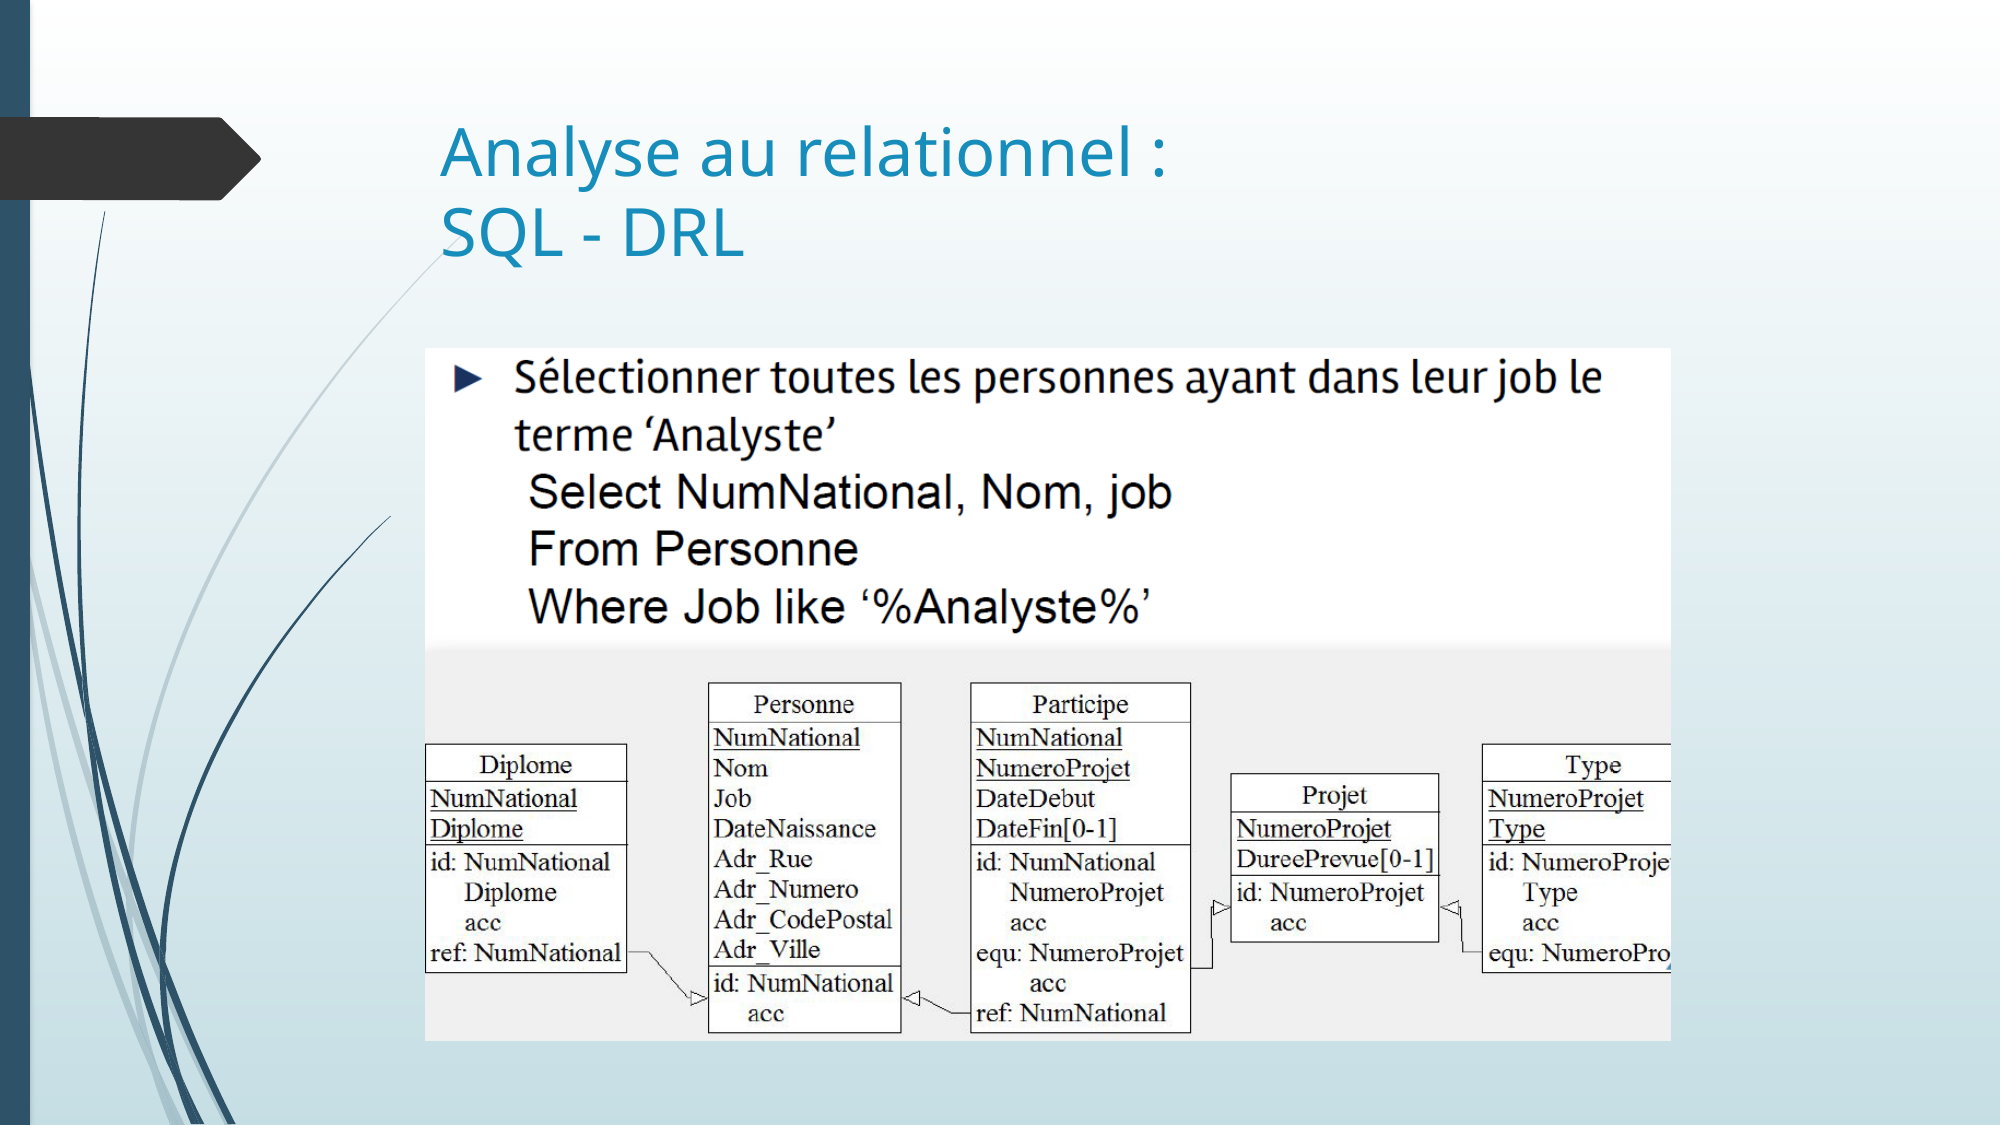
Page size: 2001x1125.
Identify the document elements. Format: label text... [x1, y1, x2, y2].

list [425, 348, 1671, 1042]
title Analyse au relationnel : SQL - DRL [425, 102, 1888, 313]
